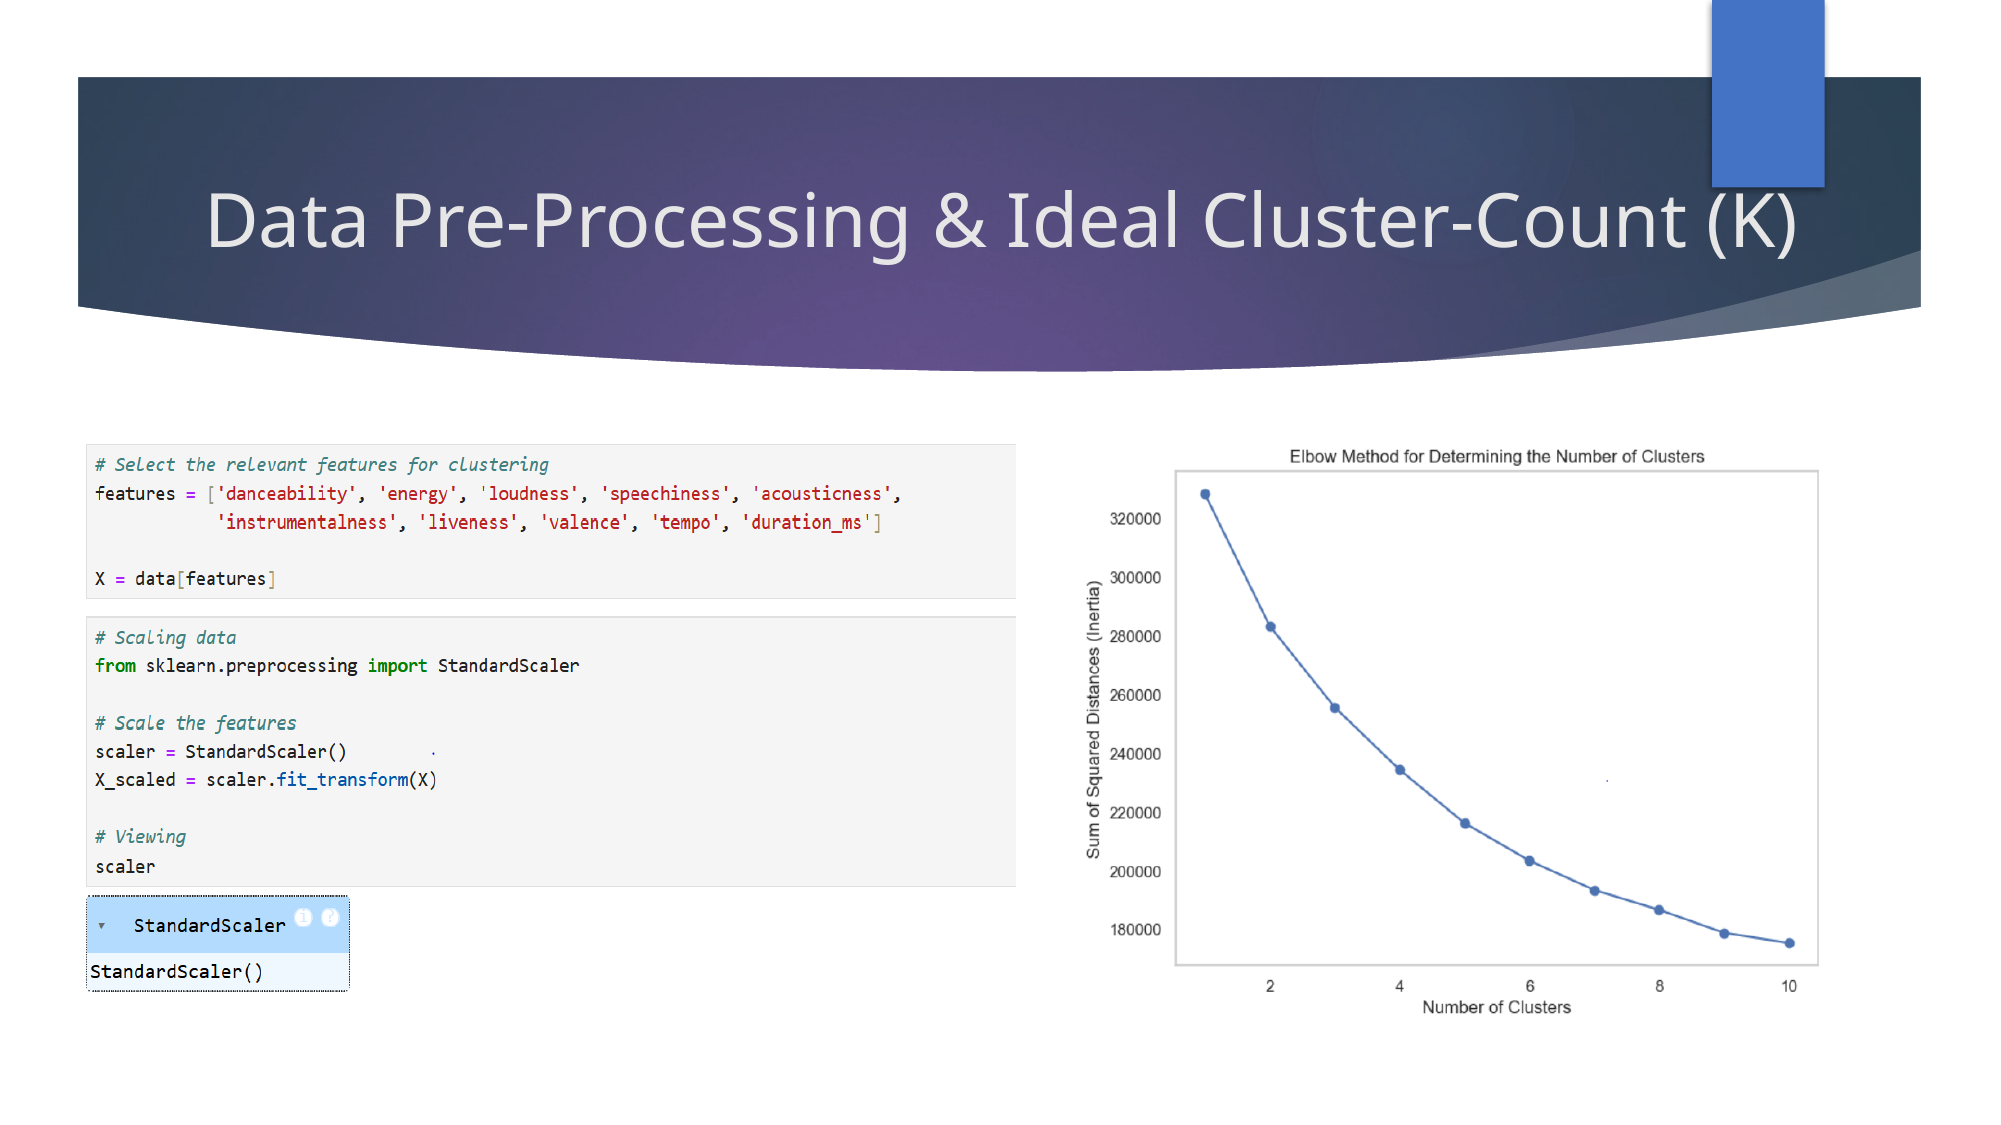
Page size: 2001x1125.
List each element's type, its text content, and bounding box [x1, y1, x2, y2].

title Data Pre-Processing & Ideal Cluster-Count (K) [189, 159, 1888, 276]
picture [75, 436, 1016, 1023]
picture [1071, 436, 1983, 1023]
